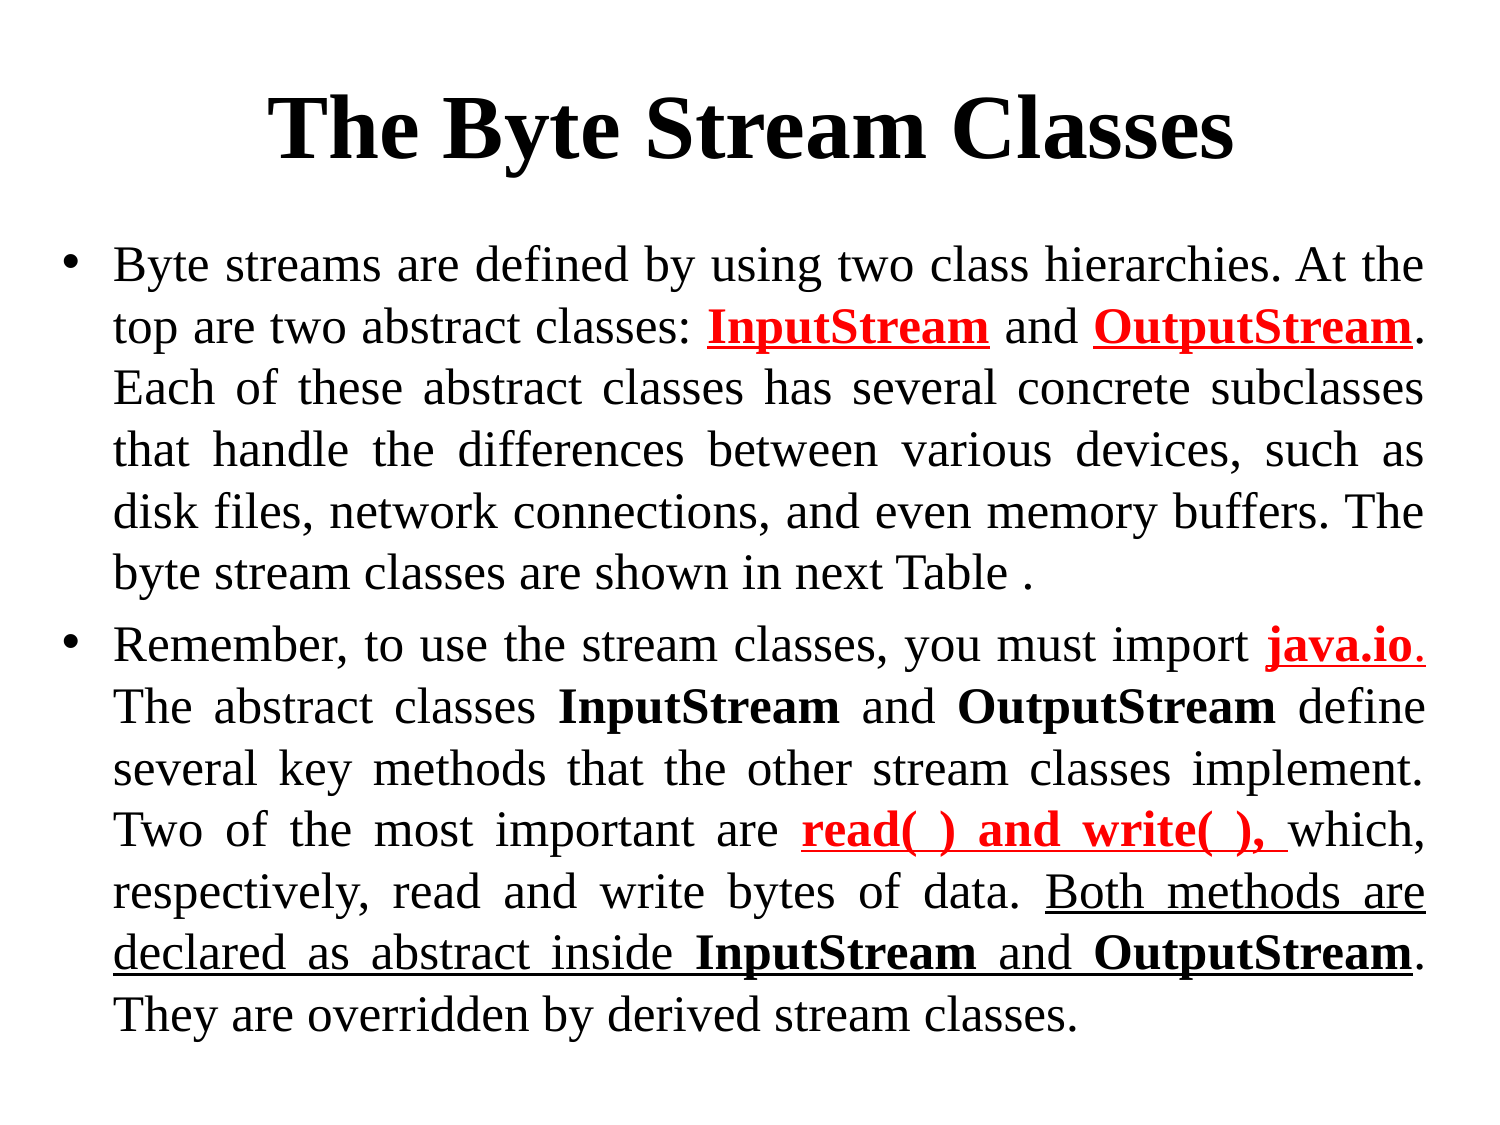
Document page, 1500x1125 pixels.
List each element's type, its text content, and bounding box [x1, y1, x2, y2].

list Byte streams are defined by using two class hierarchies. At the top are two abstract classes: InputStream and OutputStream. Each of these abstract classes has several concrete subclasses that handle the differences between various devices, such as disk files, network connections, and even memory buffers. The byte stream classes are shown in next Table . Remember, to use the stream classes, you must import java.io. The abstract classes InputStream and OutputStream define several key methods that the other stream classes implement. Two of the most important are read( ) and write( ), which, respectively, read and write bytes of data. Both methods are declared as abstract inside InputStream and OutputStream. They are overridden by derived stream classes. [46, 222, 1442, 1079]
title The Byte Stream Classes [75, 45, 1430, 200]
